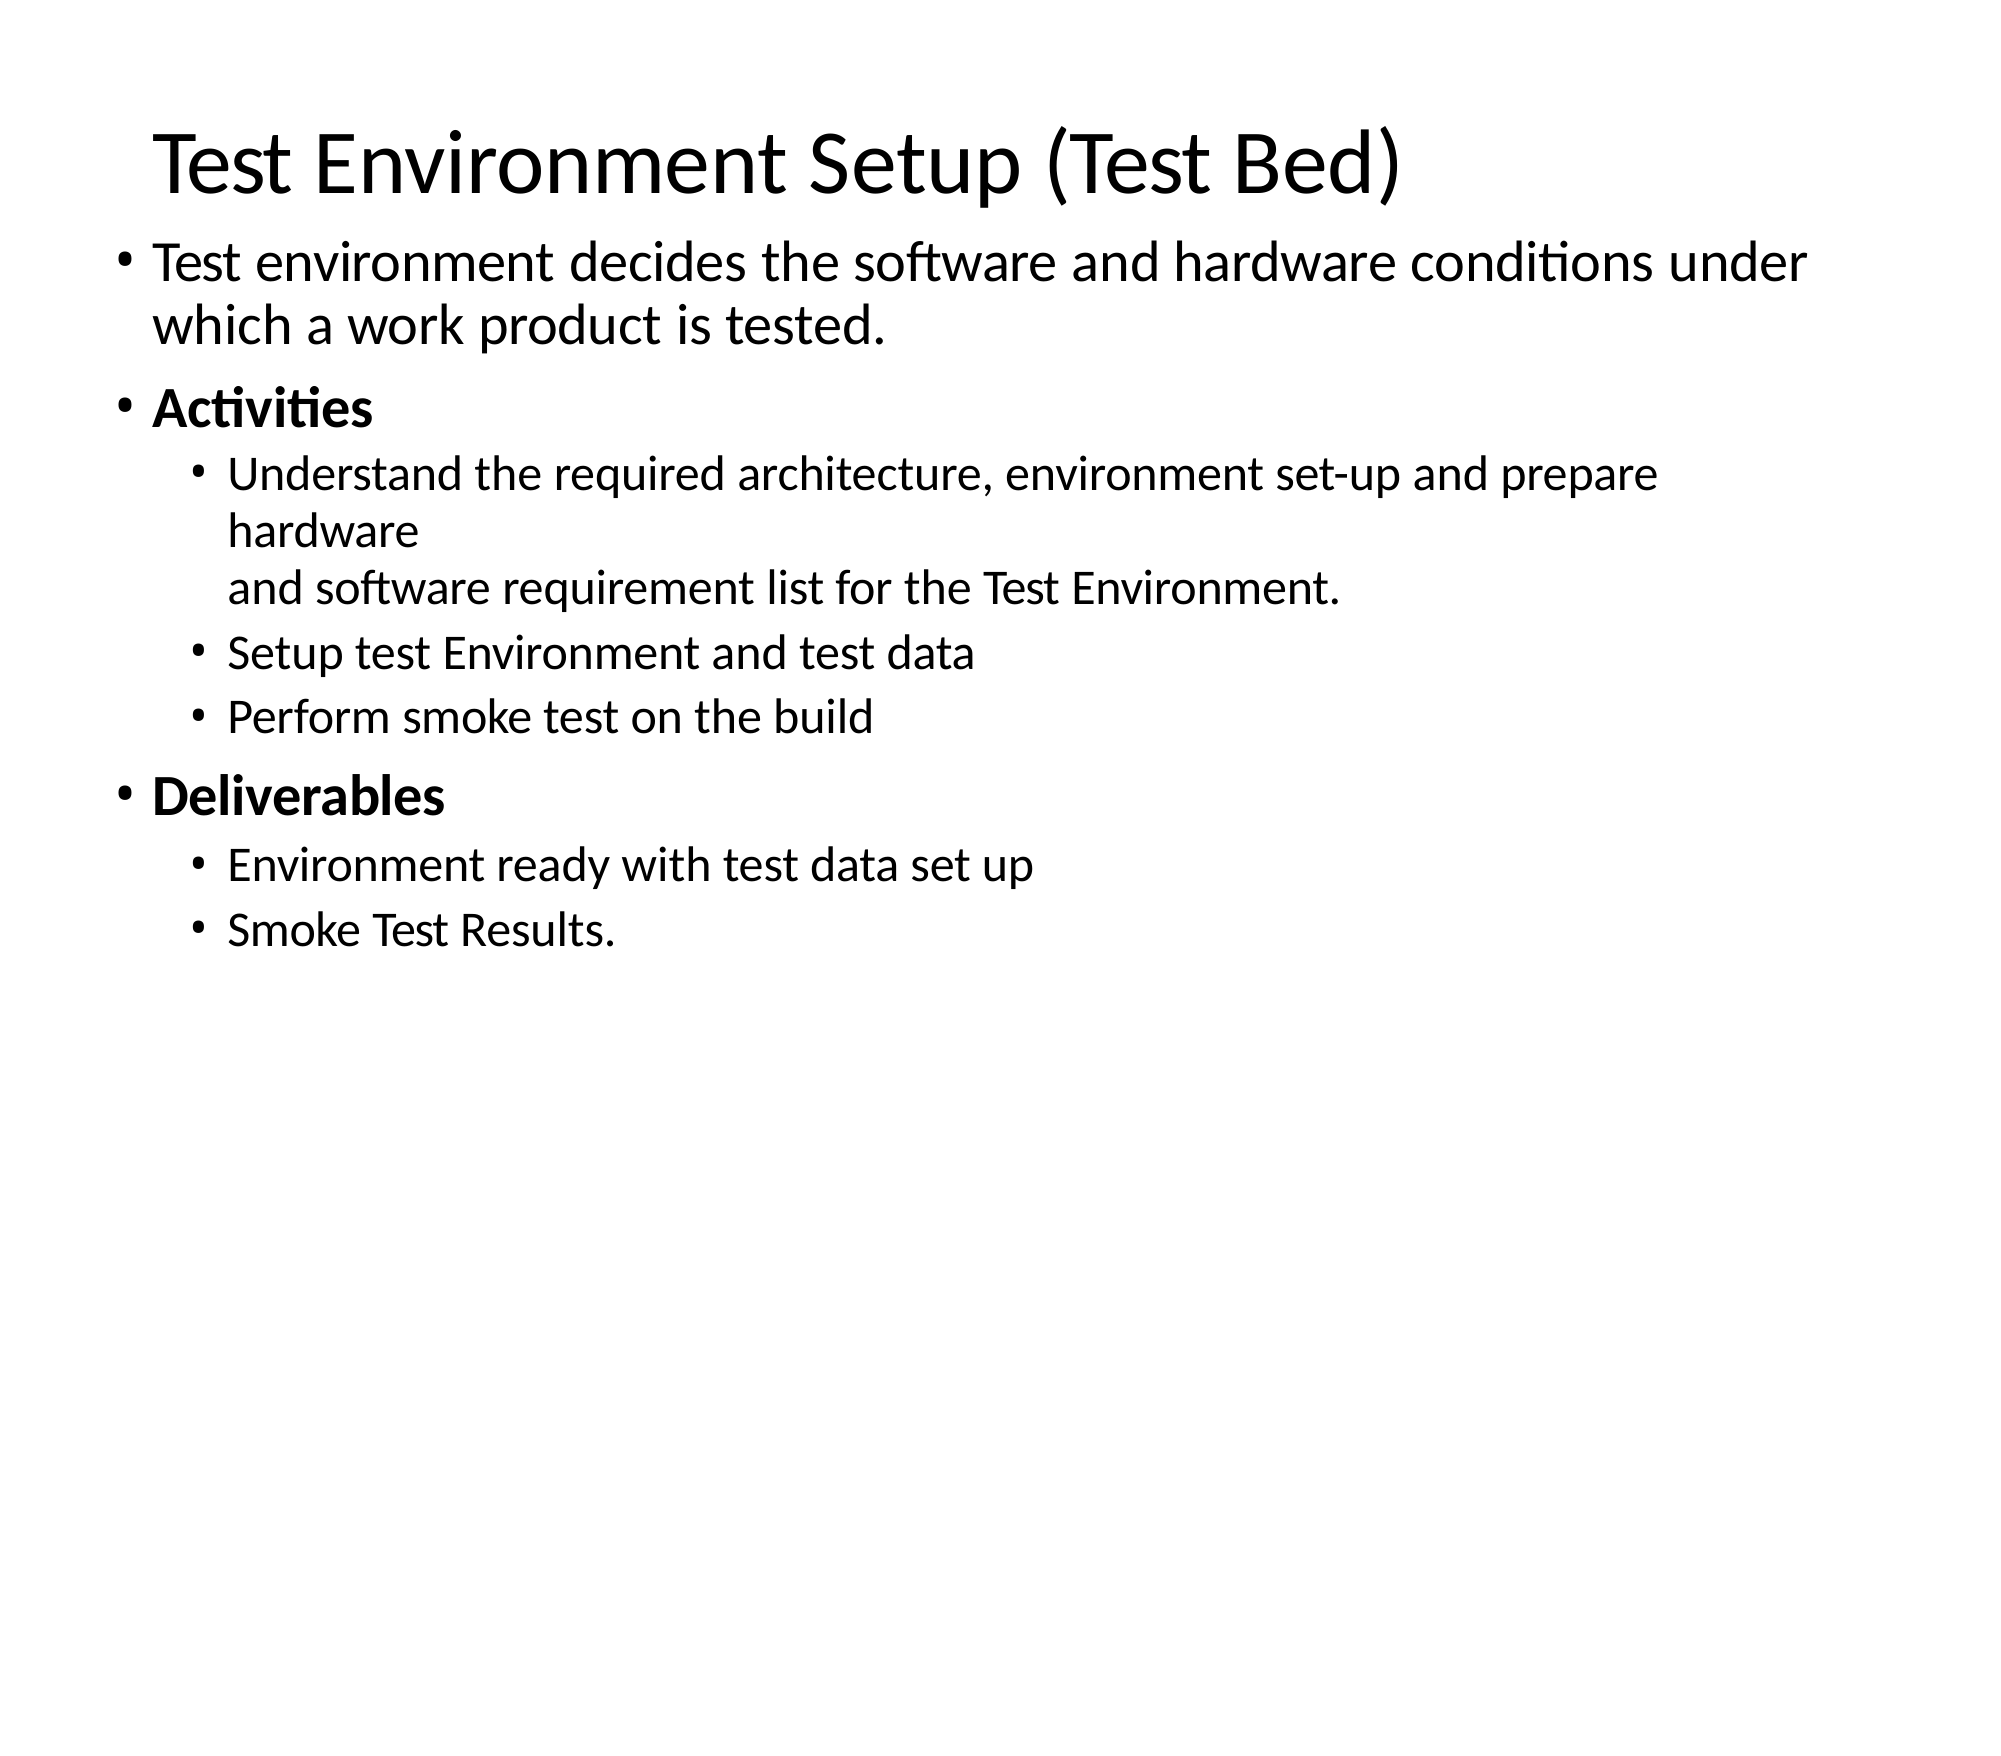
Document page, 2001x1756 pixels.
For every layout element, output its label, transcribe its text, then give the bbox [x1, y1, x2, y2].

title Test Environment Setup (Test Bed) [150, 100, 1425, 219]
text_box Test environment decides the software and hardware conditions under which a work product is tested. Activities Understand the required architecture, environment set-up and prepare hardware and software requirement list for the Test Environment. Setup test Environment and test data Perform smoke test on the build Deliverables Environment ready with test data set up Smoke Test Results. [112, 219, 1879, 957]
